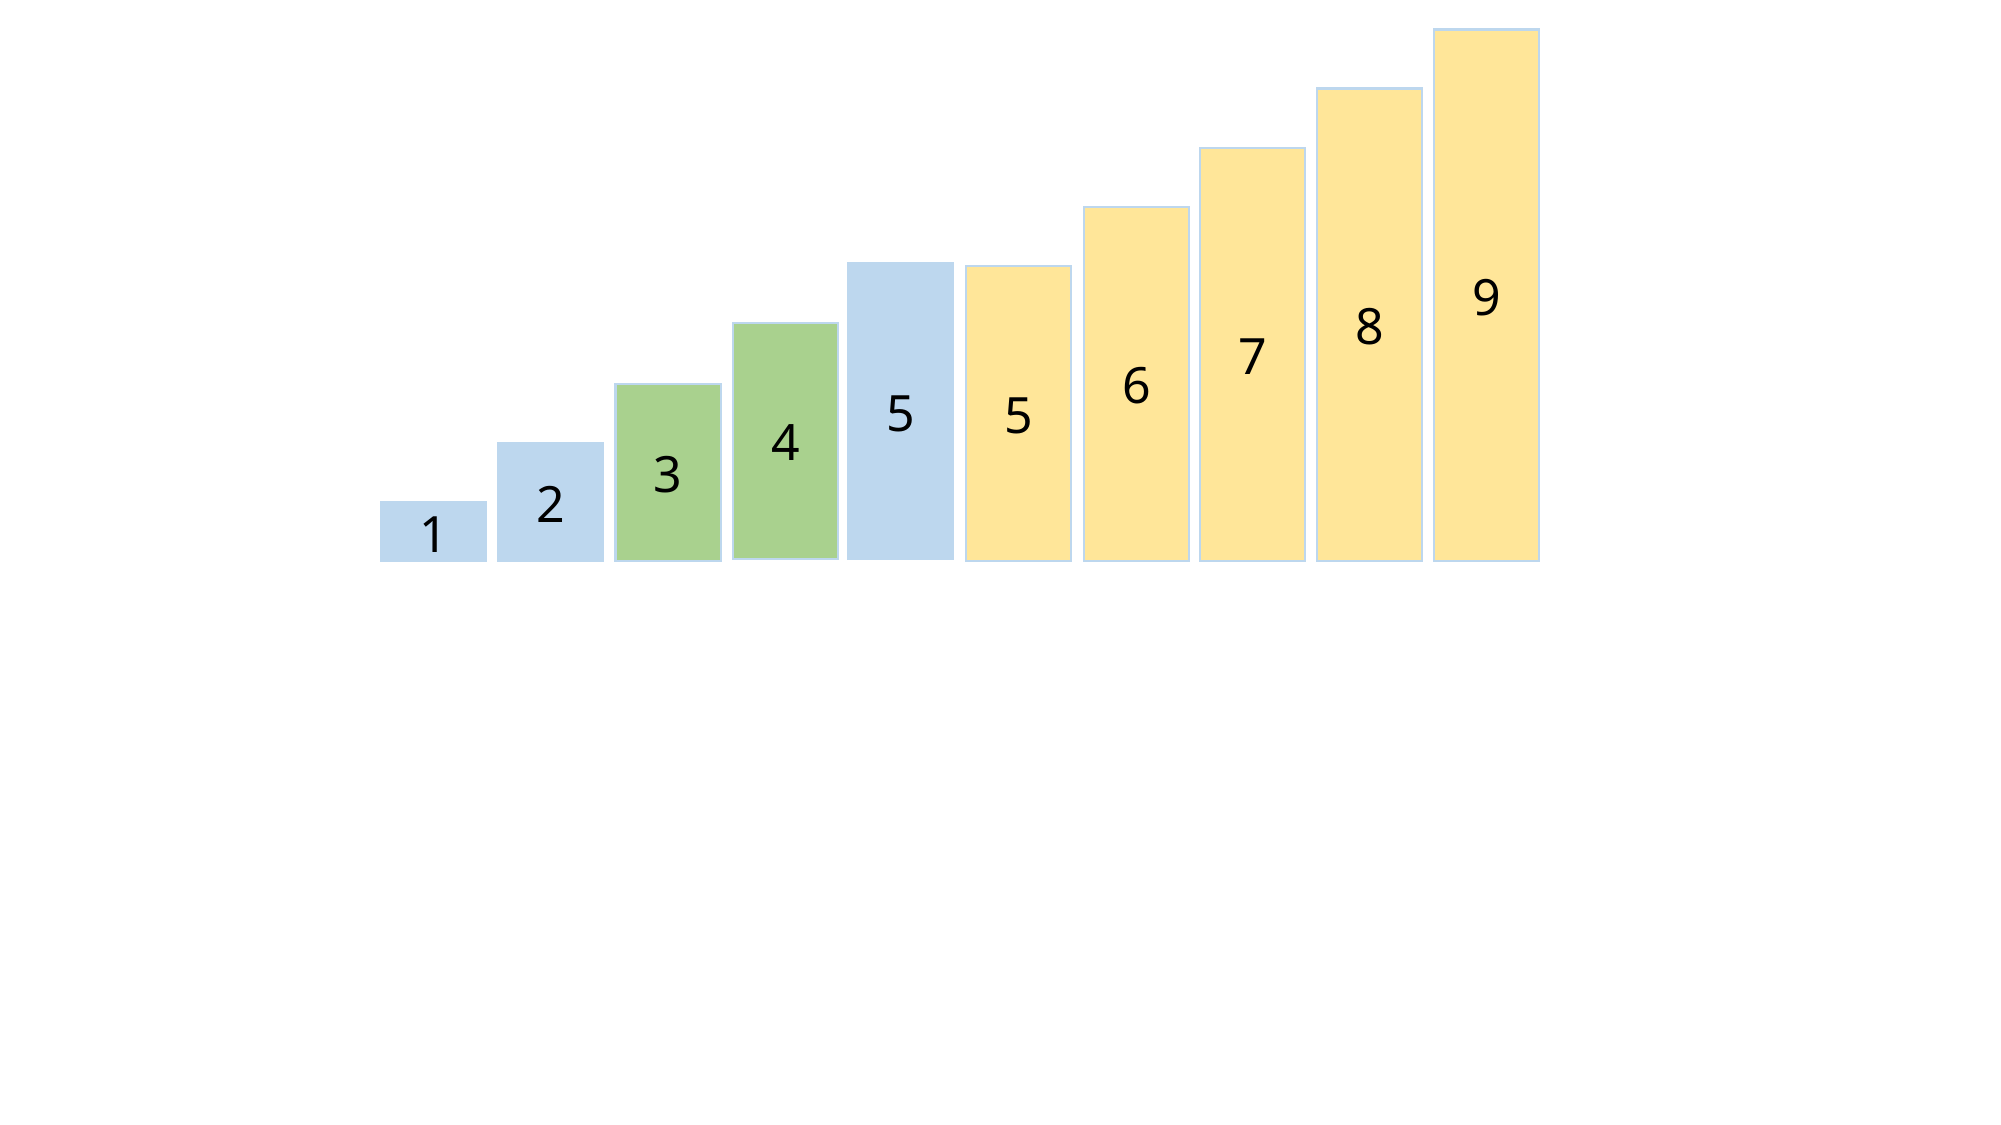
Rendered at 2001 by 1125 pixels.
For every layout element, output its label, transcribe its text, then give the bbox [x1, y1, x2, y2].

text_box 5 [847, 262, 954, 560]
text_box 5 [965, 265, 1072, 562]
text_box 8 [1316, 87, 1423, 562]
text_box 4 [732, 322, 839, 560]
text_box 6 [1083, 206, 1190, 562]
text_box 2 [497, 442, 604, 562]
text_box 3 [614, 383, 722, 562]
text_box 7 [1199, 147, 1306, 562]
text_box 1 [380, 501, 487, 562]
text_box 9 [1433, 28, 1540, 562]
